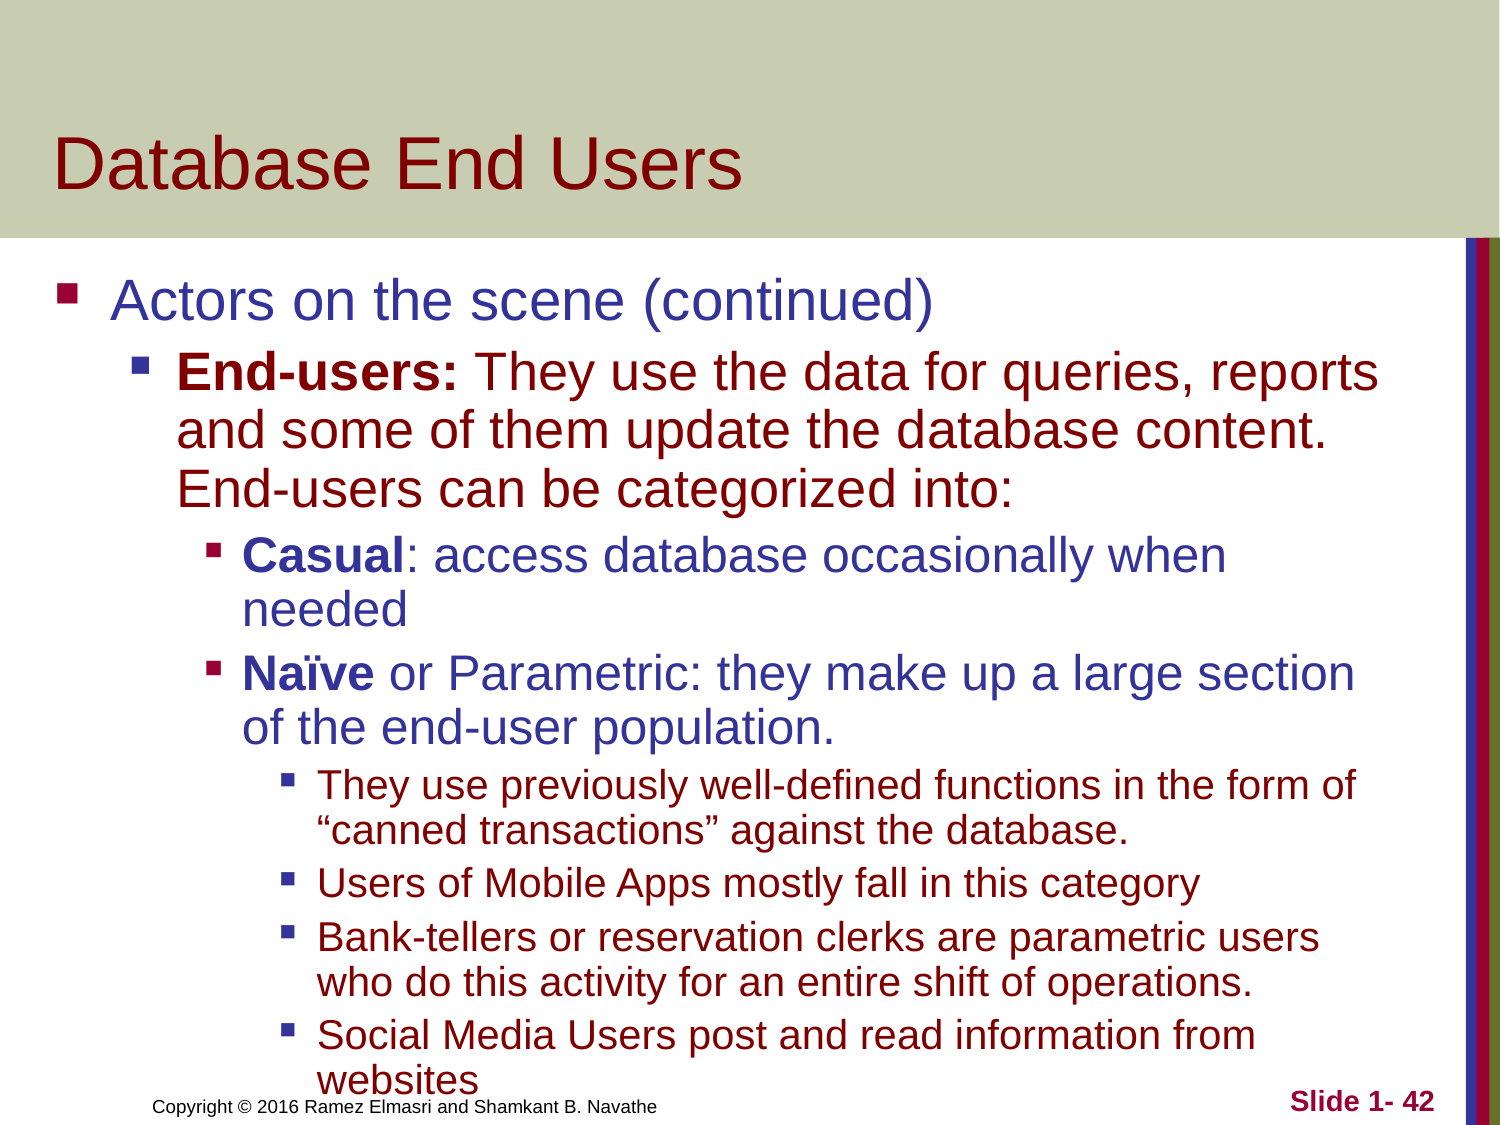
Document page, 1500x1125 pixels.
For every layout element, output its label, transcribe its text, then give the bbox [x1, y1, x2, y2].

slide_number Slide 1- 42 [1137, 1049, 1451, 1125]
title Database End Users [37, 49, 1317, 213]
list Actors on the scene (continued) End-users: They use the data for queries, reports and some of them update the database content. End-users can be categorized into: Casual: access database occasionally when needed Naïve or Parametric: they make up a large section of the end-user population. They use previously well-defined functions in the form of “canned transactions” against the database. Users of Mobile Apps mostly fall in this category Bank-tellers or reservation clerks are parametric users who do this activity for an entire shift of operations. Social Media Users post and read information from websites [39, 262, 1400, 1013]
